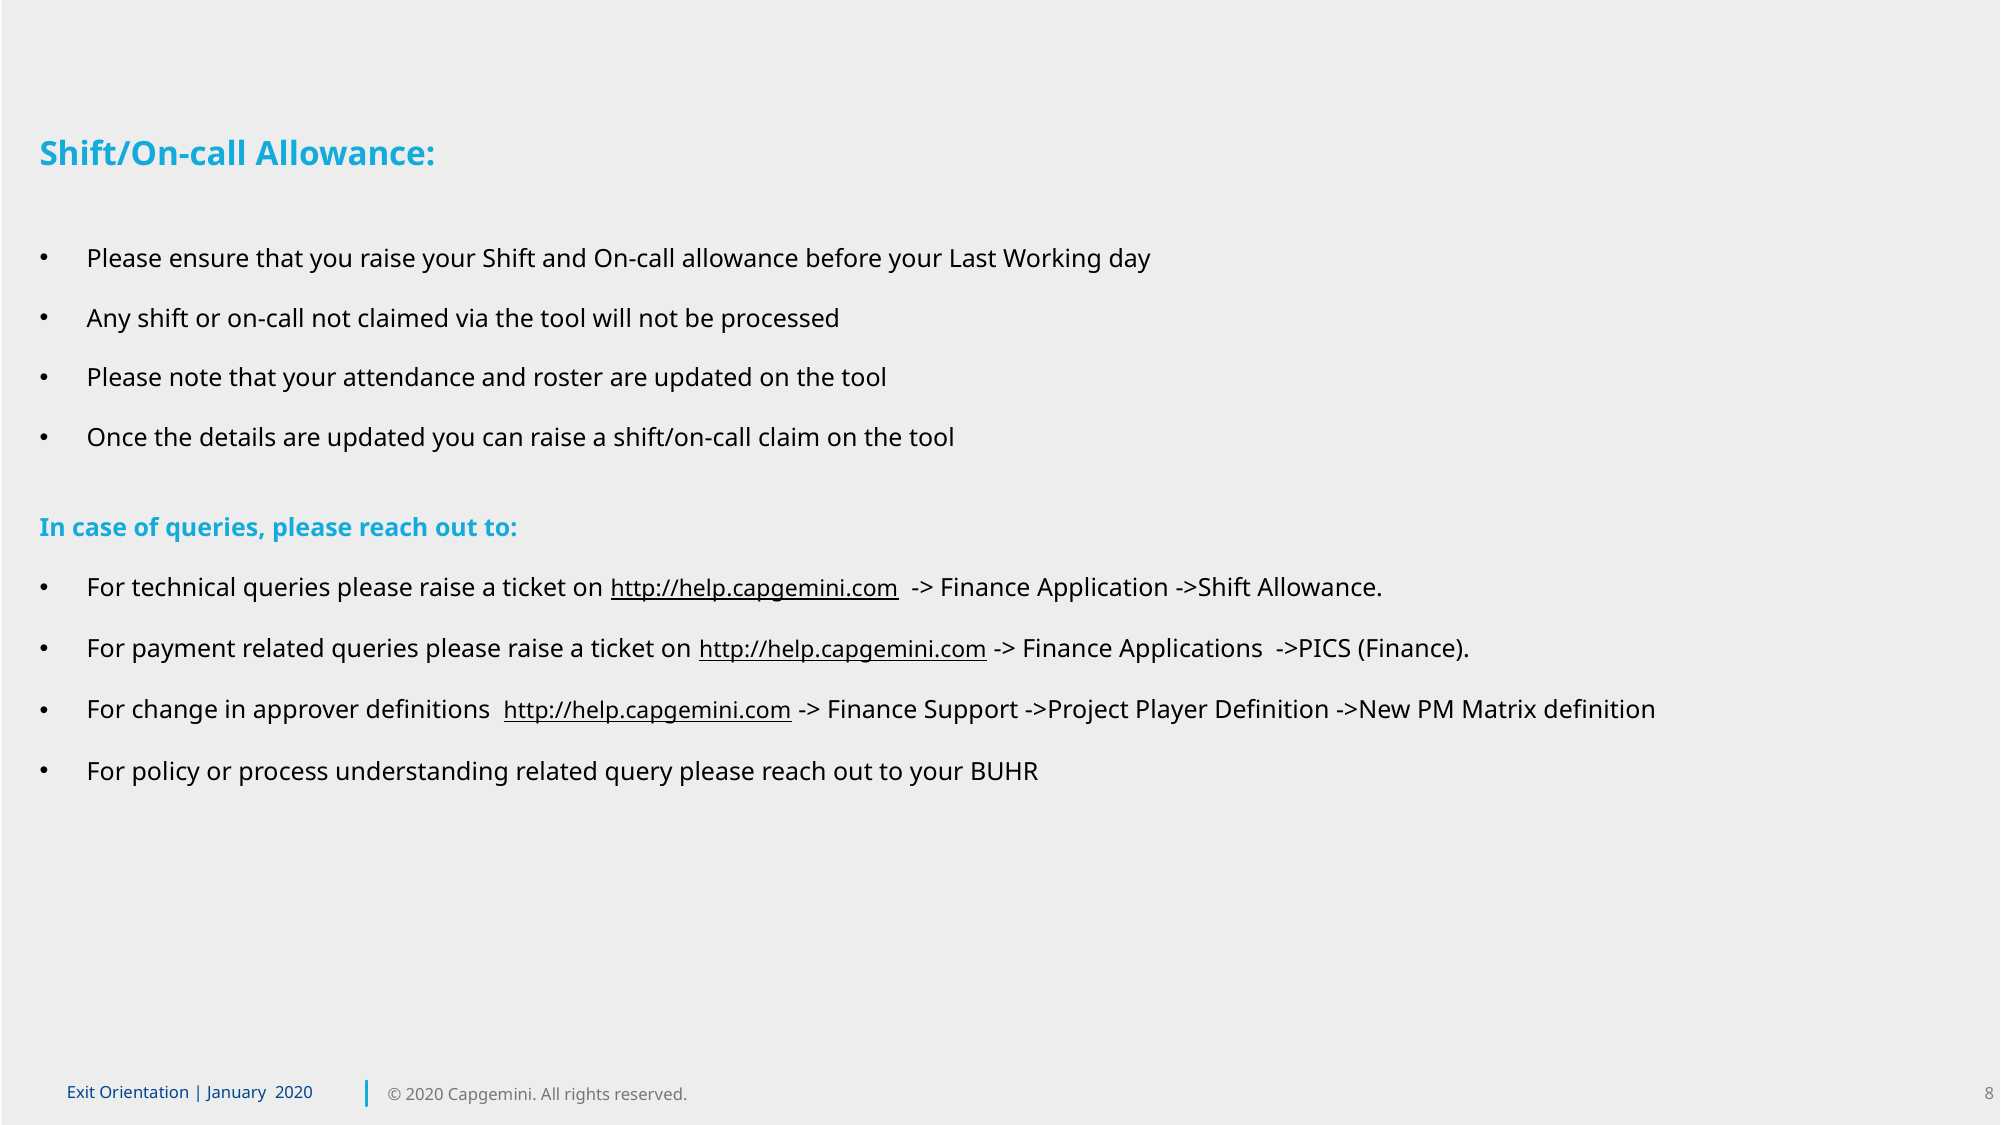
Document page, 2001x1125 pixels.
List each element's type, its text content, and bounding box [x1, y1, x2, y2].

text_box [24, 3, 1821, 197]
text_box Shift/On-call Allowance: Please ensure that you raise your Shift and On-call allowance before your Last Working day Any shift or on-call not claimed via the tool will not be processed Please note that your attendance and roster are updated on the tool Once the details are updated you can raise a shift/on-call claim on the tool In case of queries, please reach out to: For technical queries please raise a ticket on http://help.capgemini.com -> Finance Application ->Shift Allowance. For payment related queries please raise a ticket on http://help.capgemini.com -> Finance Applications ->PICS (Finance). For change in approver definitions http://help.capgemini.com -> Finance Support ->Project Player Definition ->New PM Matrix definition For policy or process understanding related query please reach out to your BUHR [24, 125, 1975, 833]
